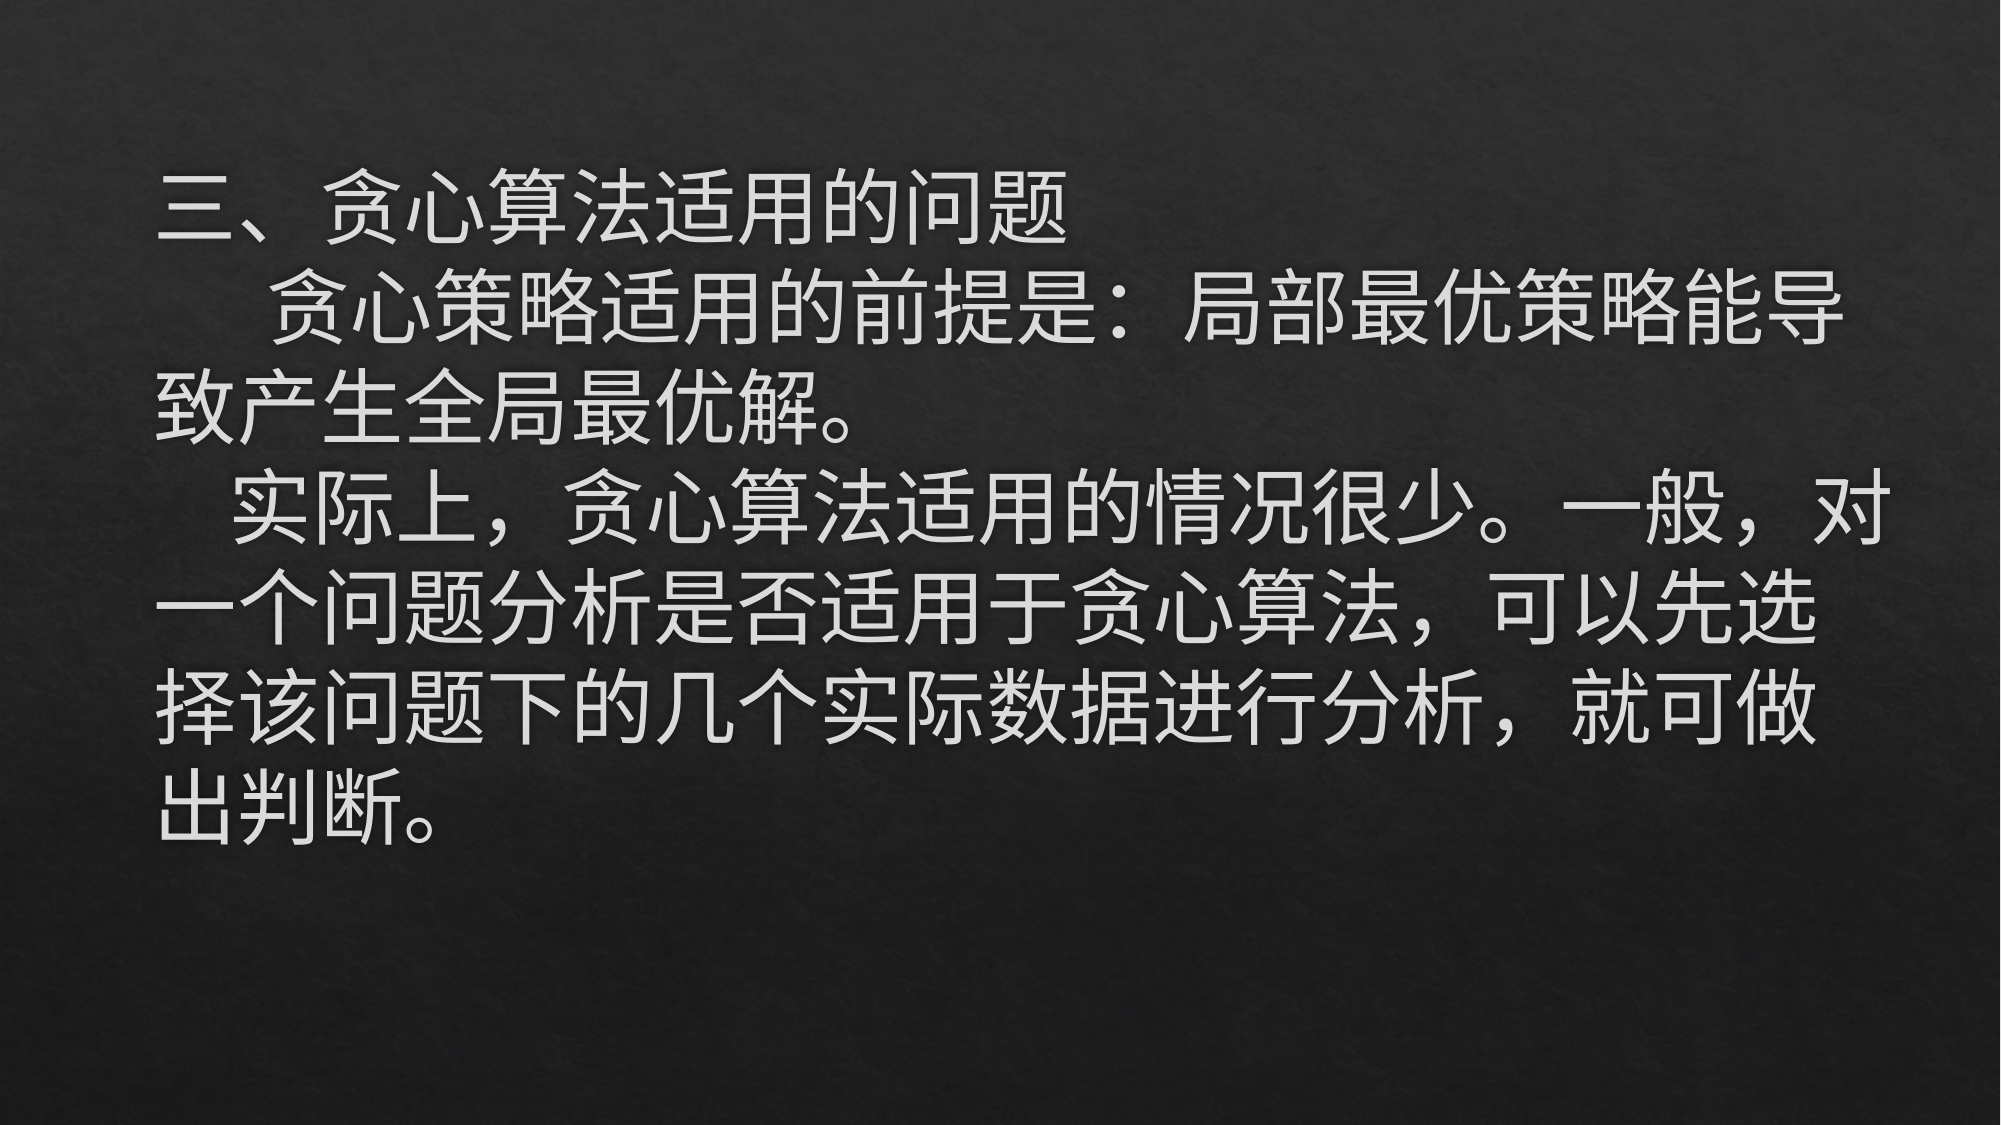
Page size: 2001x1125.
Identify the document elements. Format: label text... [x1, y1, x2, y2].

title 三、贪心算法适用的问题 贪心策略适用的前提是：局部最优策略能导致产生全局最优解。 实际上，贪心算法适用的情况很少。一般，对一个问题分析是否适用于贪心算法，可以先选择该问题下的几个实际数据进行分析，就可做出判断。 [138, 239, 1915, 863]
